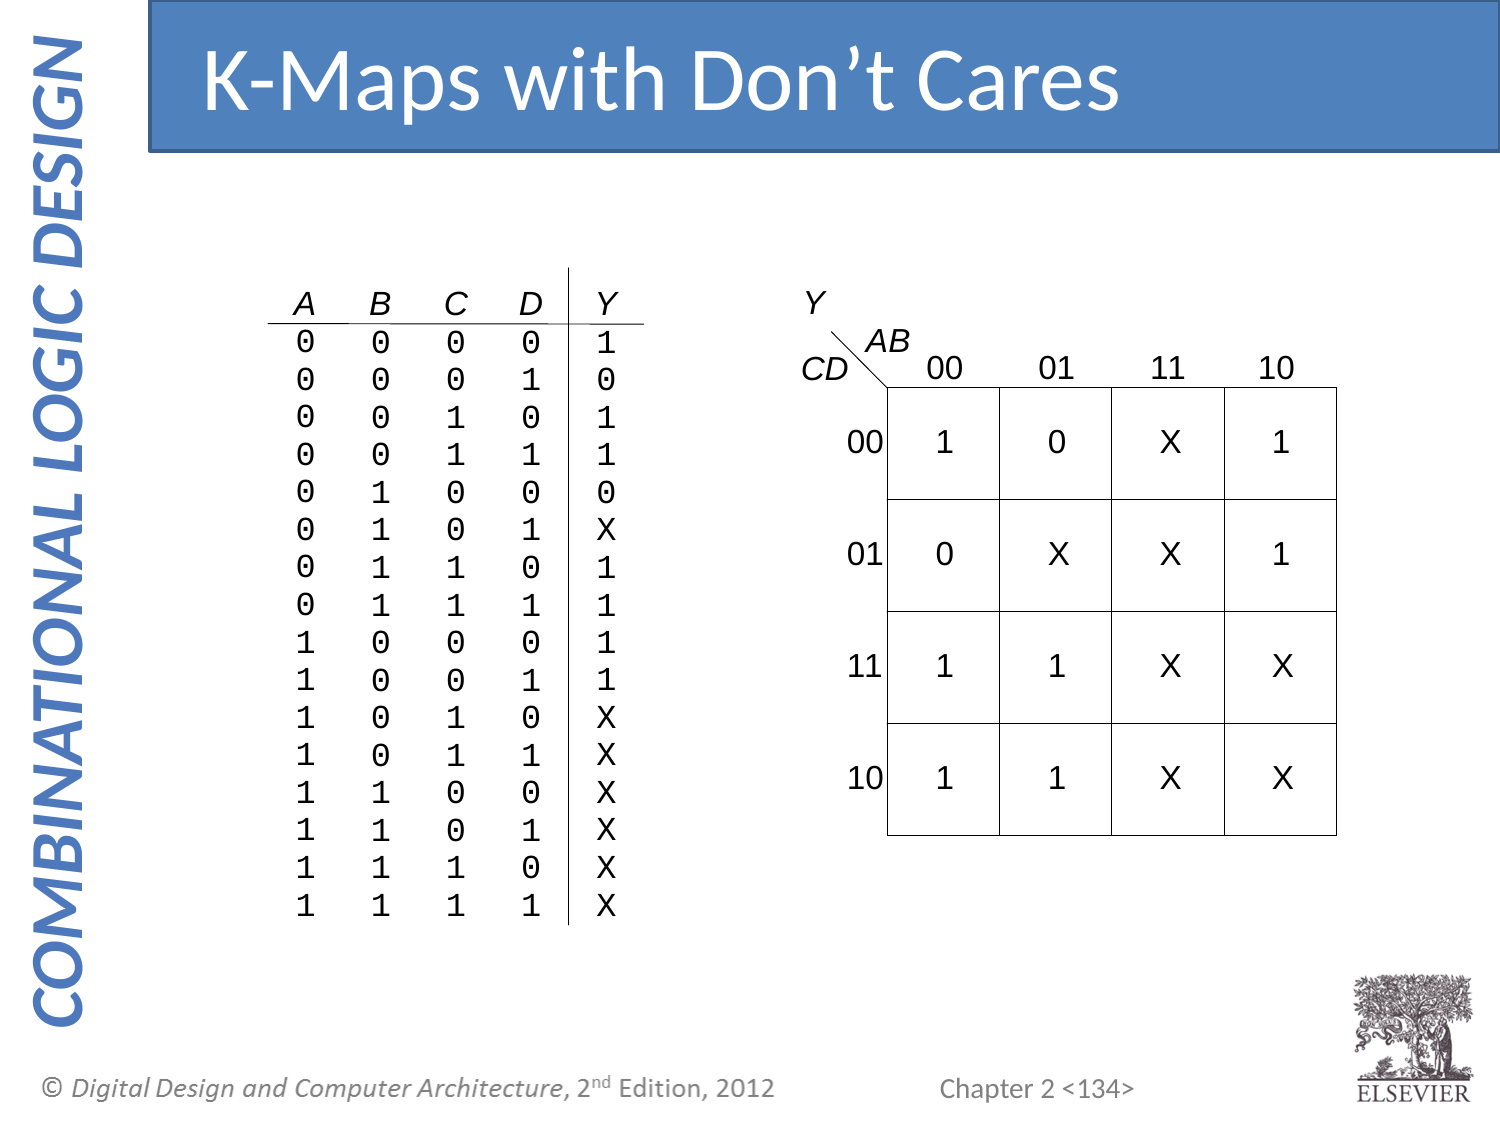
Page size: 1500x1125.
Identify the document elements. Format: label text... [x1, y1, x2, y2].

picture [0, 0, 1500, 1125]
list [262, 262, 651, 951]
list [774, 274, 1342, 926]
text_box K-Maps with Don’t Cares [187, 11, 1488, 136]
